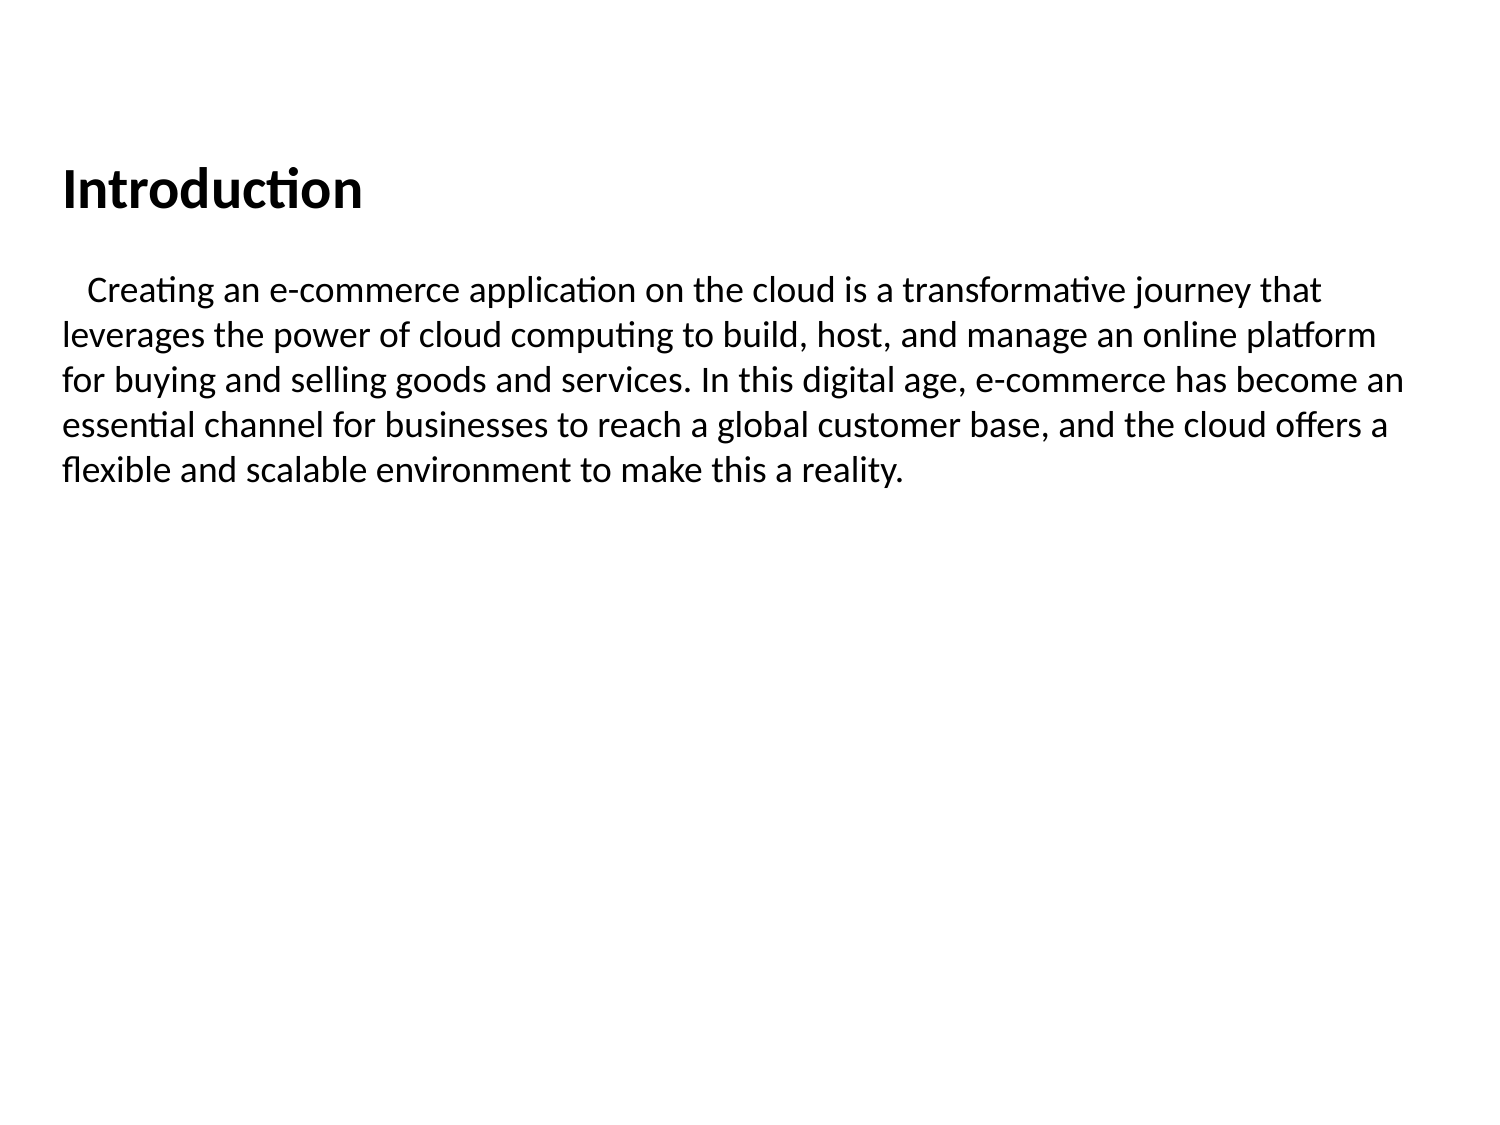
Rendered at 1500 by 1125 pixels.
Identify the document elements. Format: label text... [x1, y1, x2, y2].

title Introduction Creating an e-commerce application on the cloud is a transformative journey that leverages the power of cloud computing to build, host, and manage an online platform for buying and selling goods and services. In this digital age, e-commerce has become an essential channel for businesses to reach a global customer base, and the cloud offers a flexible and scalable environment to make this a reality. [62, 150, 1425, 805]
